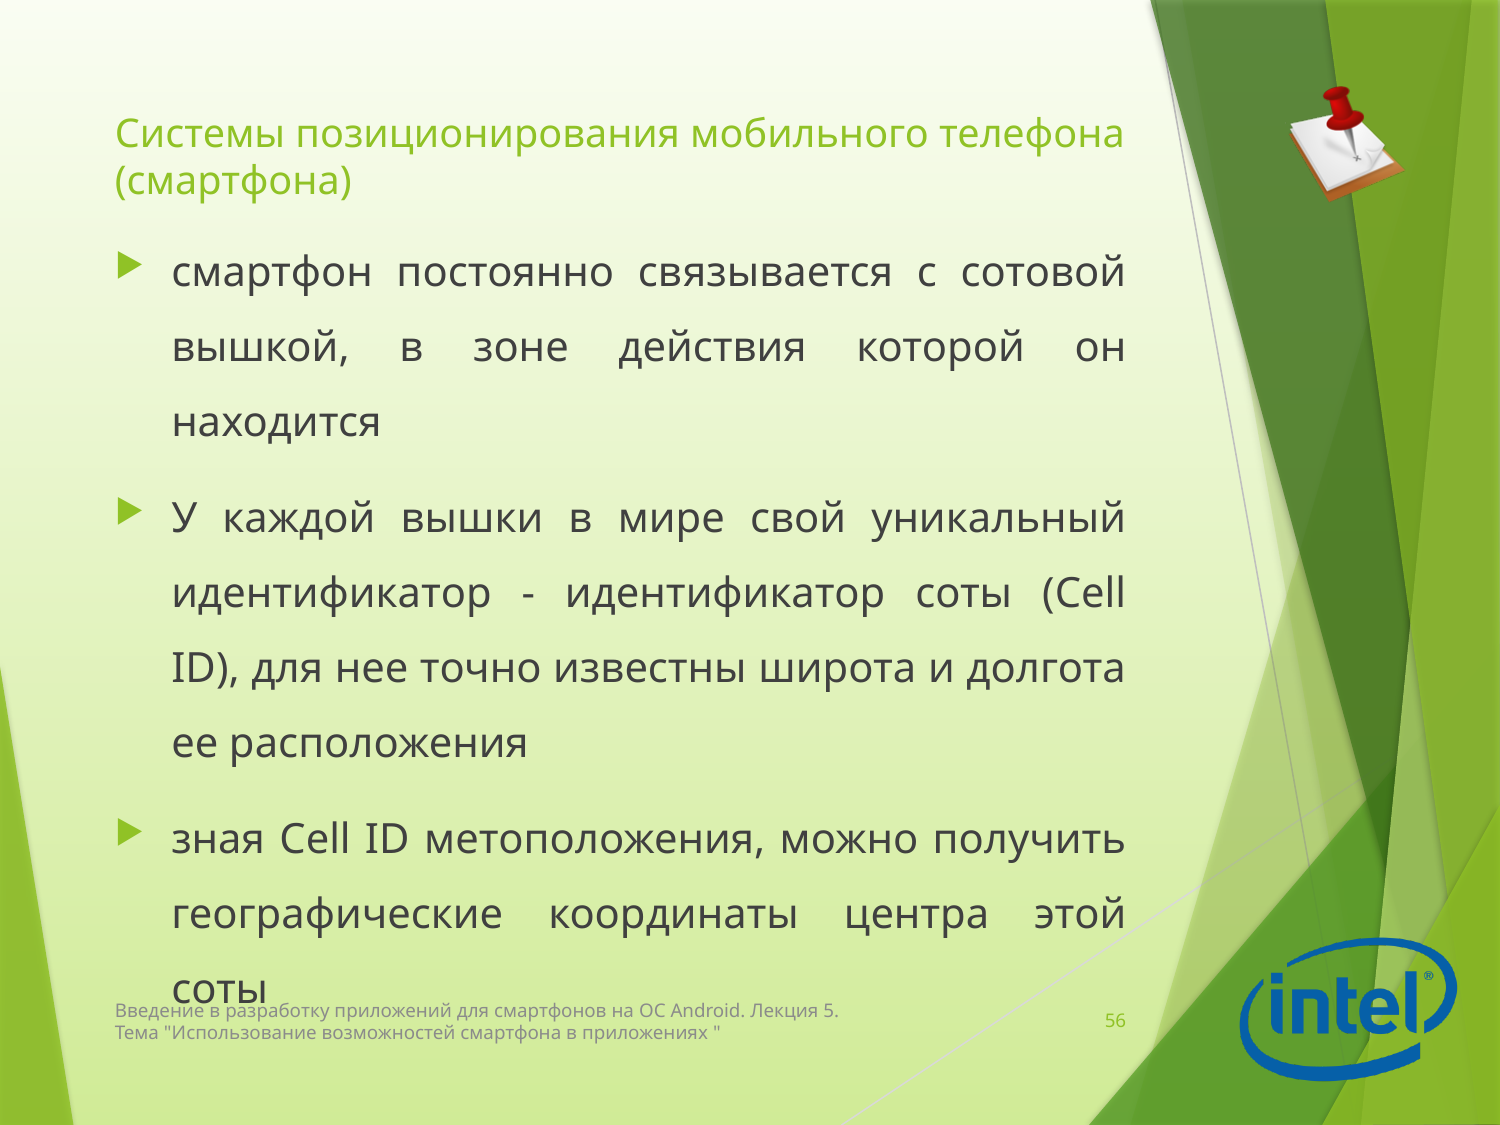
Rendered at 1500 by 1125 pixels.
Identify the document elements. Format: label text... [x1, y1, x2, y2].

slide_number 56 [1057, 991, 1142, 1051]
list смартфон постоянно связывается с сотовой вышкой, в зоне действия которой он находится У каждой вышки в мире свой уникальный идентификатор - идентификатор соты (Cell ID), для нее точно известны широта и долгота ее расположения зная Cell ID метоположения, можно получить географические координаты центра этой соты [99, 302, 1142, 929]
picture [1195, 893, 1500, 1125]
footer Введение в разработку приложений для смартфонов на ОС Android. Лекция 5. Тема "Использование возможностей смартфона в приложениях " [99, 991, 859, 1051]
picture [1280, 77, 1412, 209]
title Системы позиционирования мобильного телефона (смартфона) [99, 99, 1142, 211]
